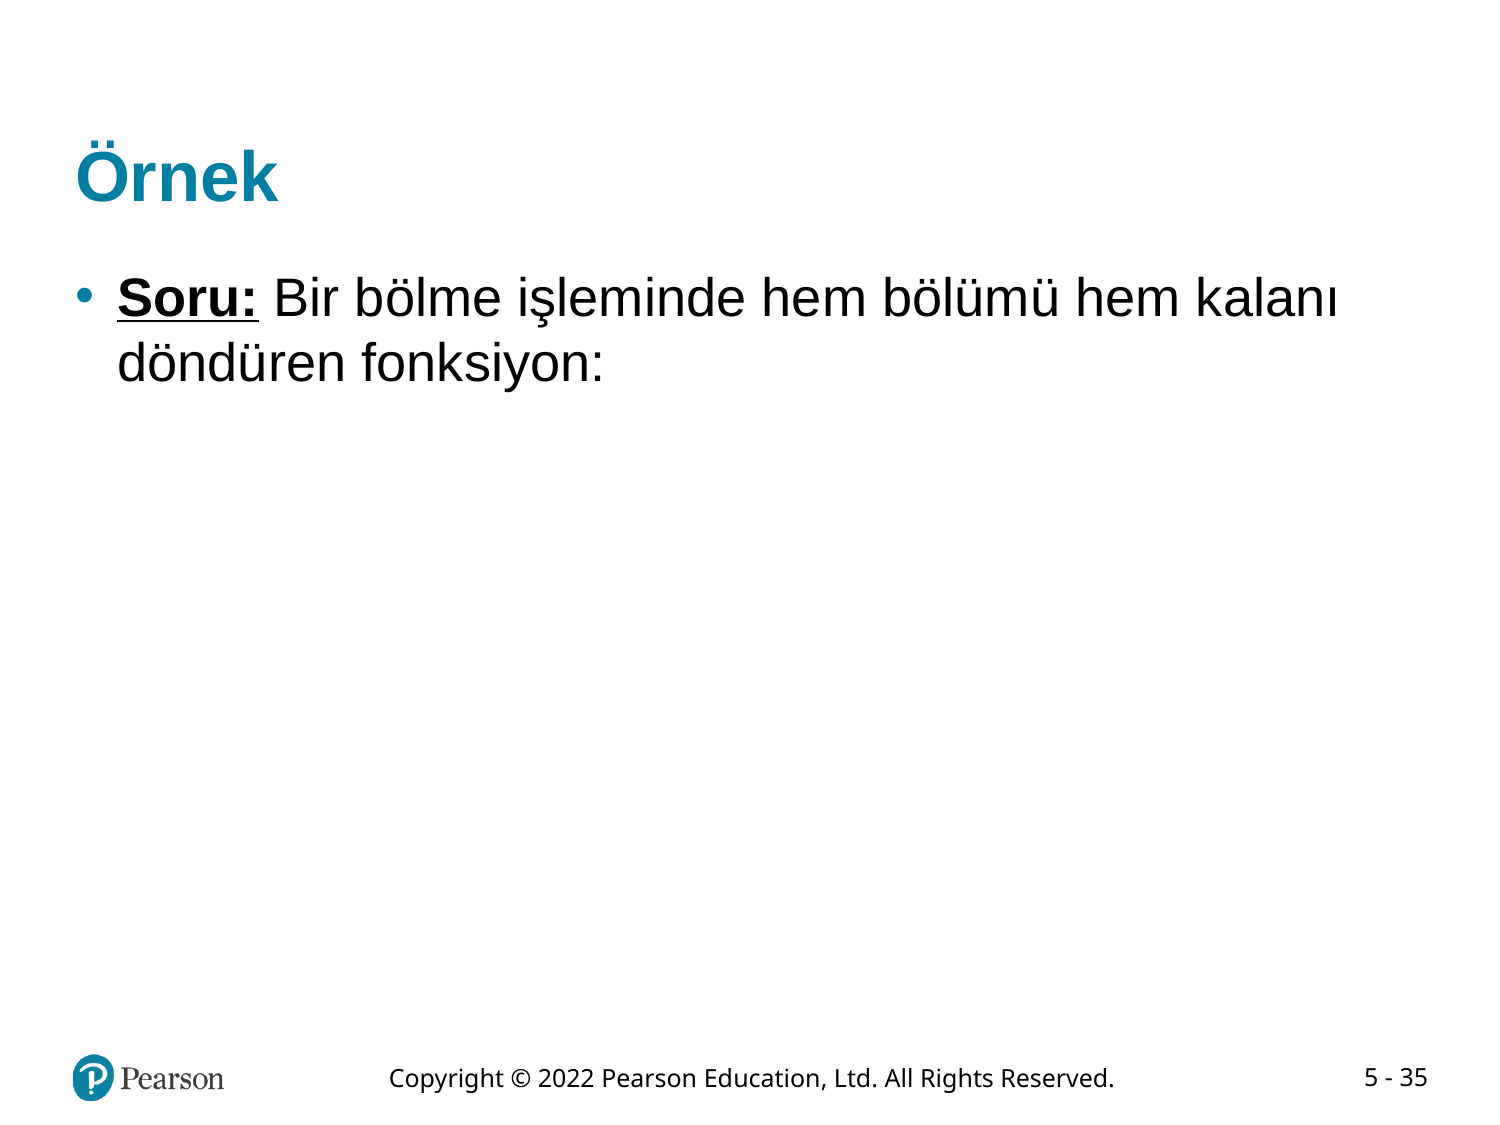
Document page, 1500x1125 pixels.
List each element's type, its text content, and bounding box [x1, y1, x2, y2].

list Soru: Bir bölme işleminde hem bölümü hem kalanı döndüren fonksiyon: [75, 262, 1425, 1005]
picture [81, 1064, 107, 1089]
picture [72, 1087, 83, 1101]
picture [99, 1054, 224, 1101]
title Örnek [75, 35, 1425, 216]
picture [72, 1054, 89, 1072]
